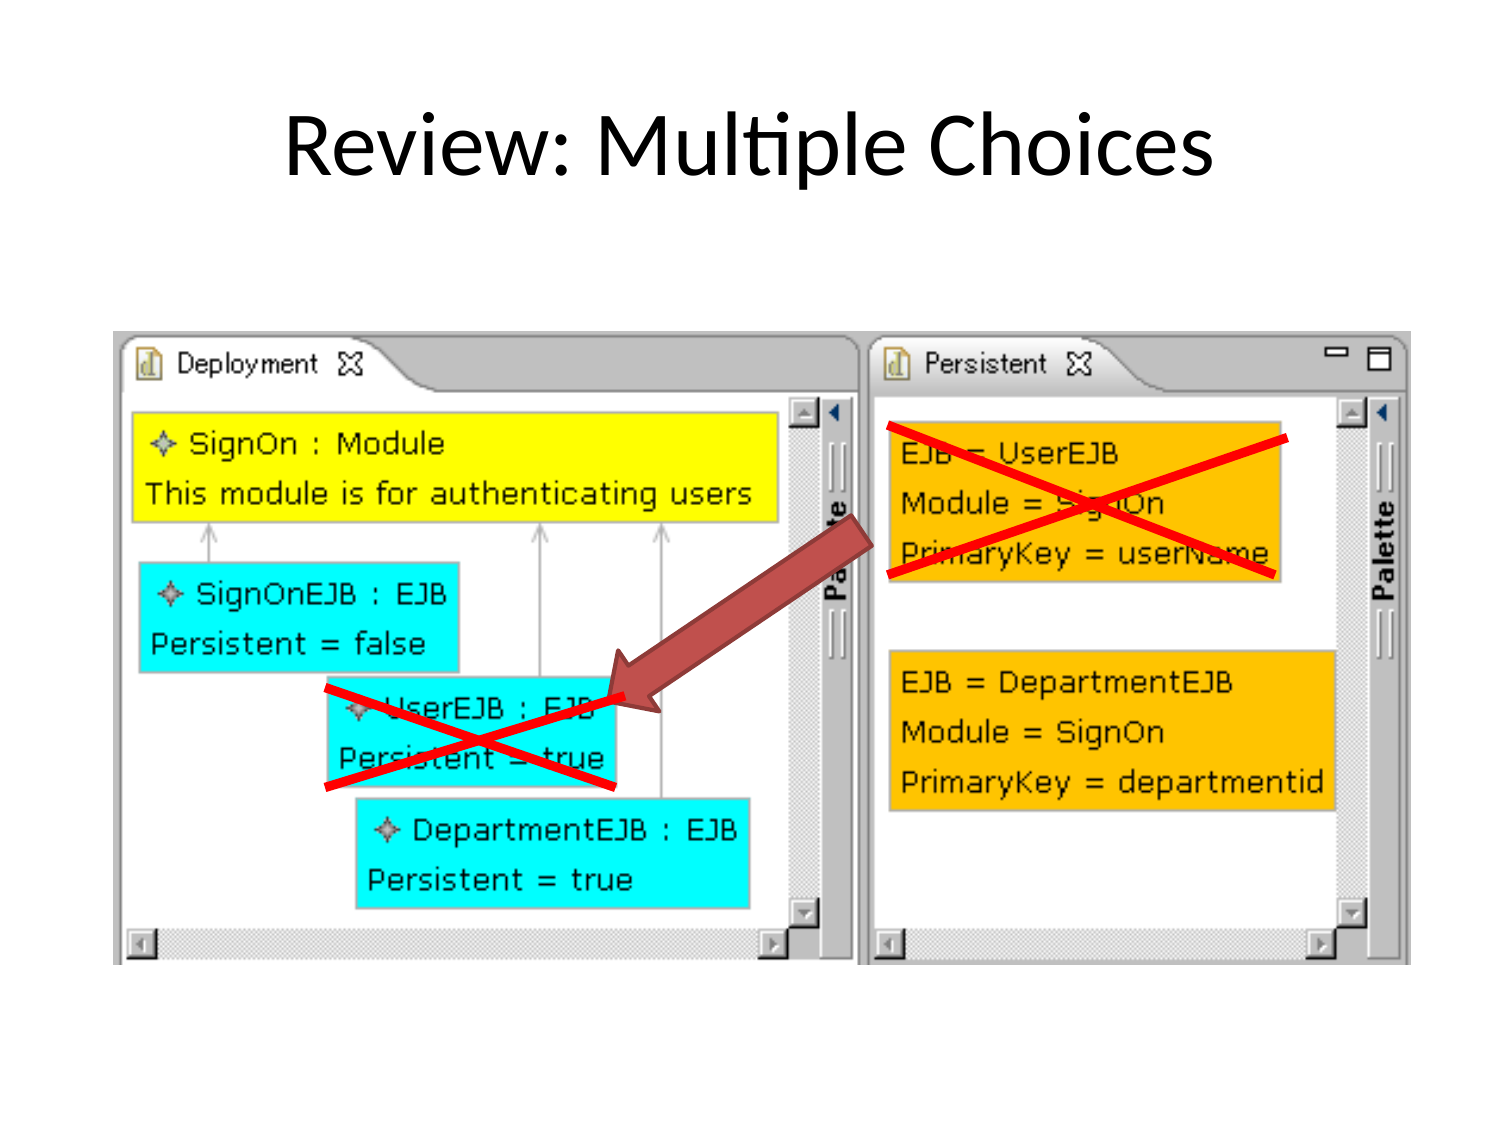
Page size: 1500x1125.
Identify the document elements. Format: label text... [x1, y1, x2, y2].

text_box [324, 687, 626, 788]
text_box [887, 424, 1288, 576]
picture [113, 331, 1411, 965]
title Review: Multiple Choices [75, 45, 1425, 233]
